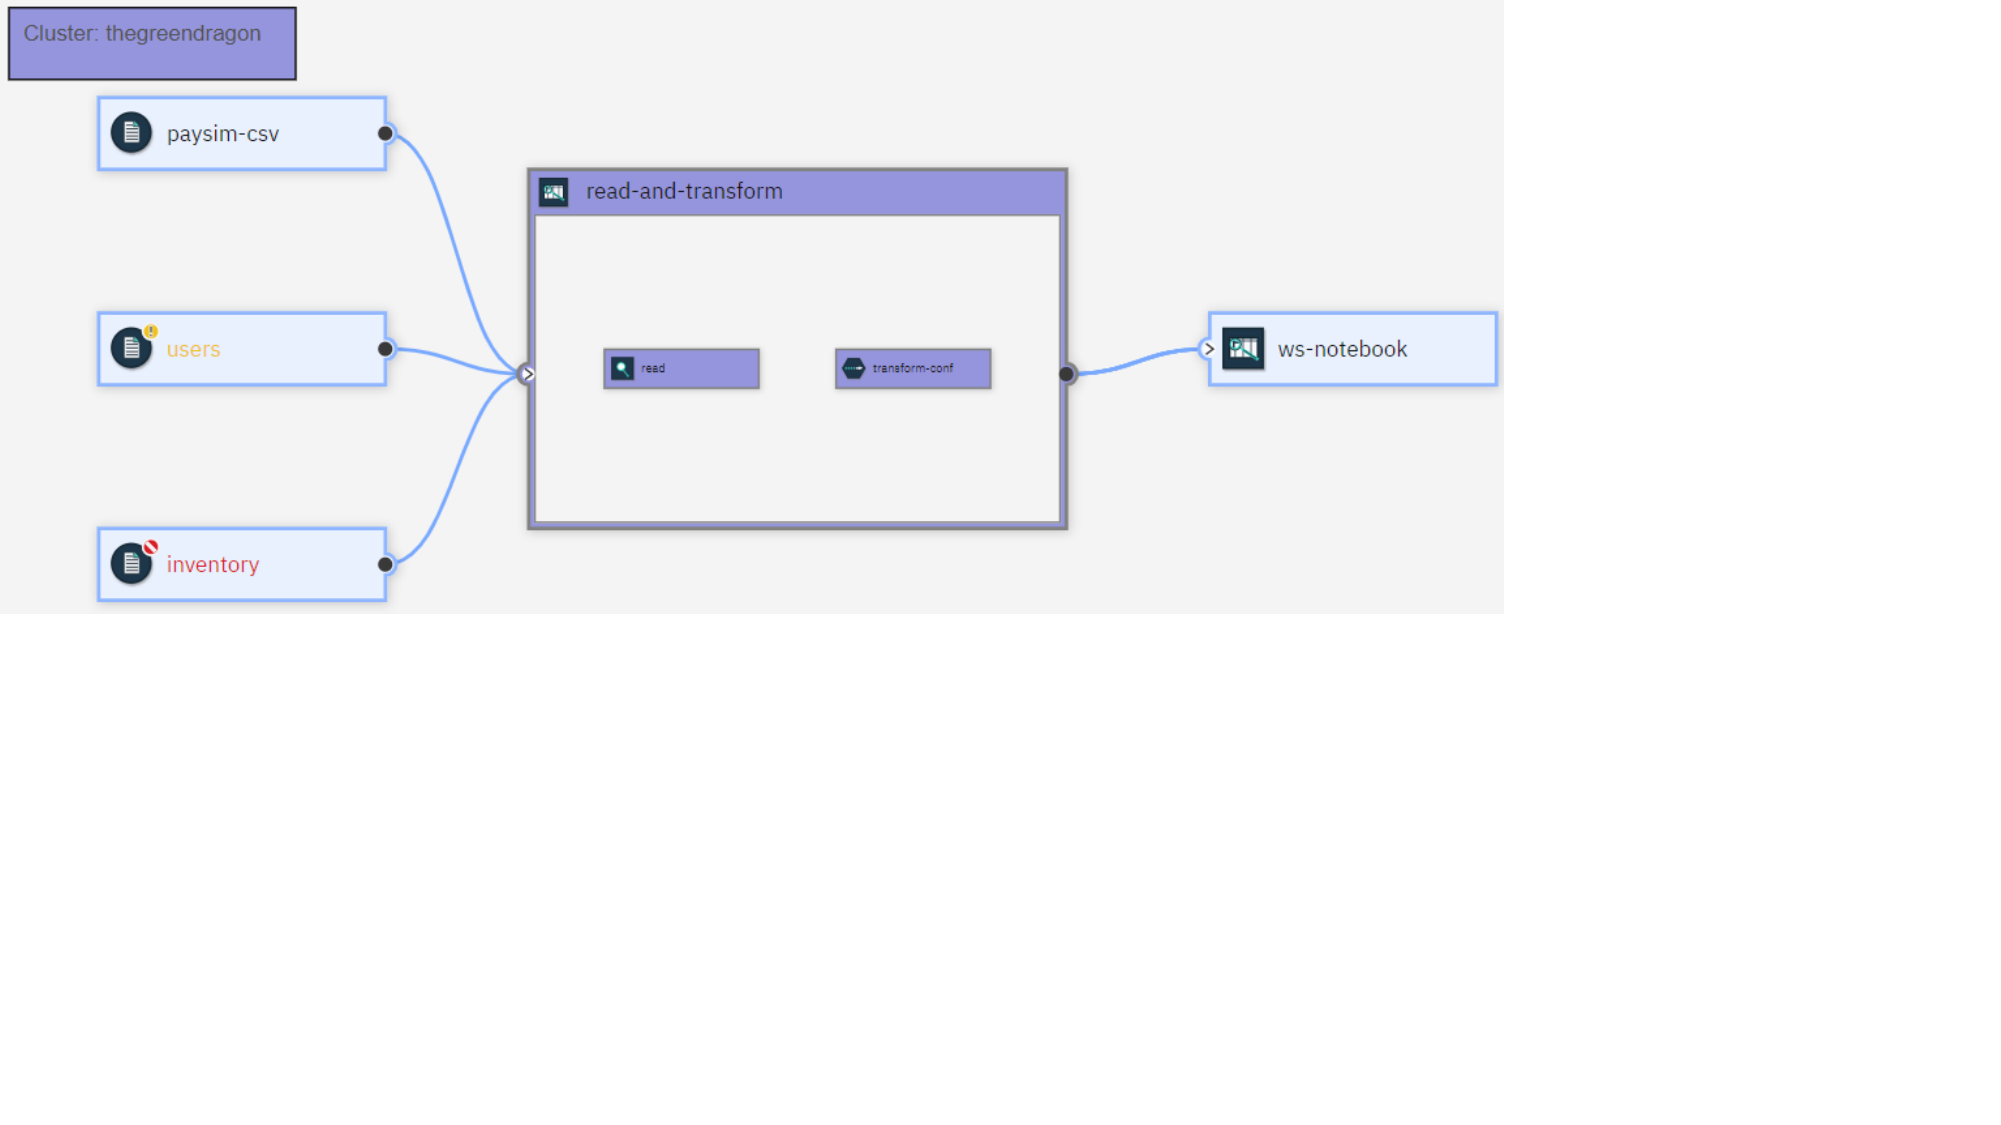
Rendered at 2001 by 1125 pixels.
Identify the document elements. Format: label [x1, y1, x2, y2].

picture [0, 0, 1504, 614]
